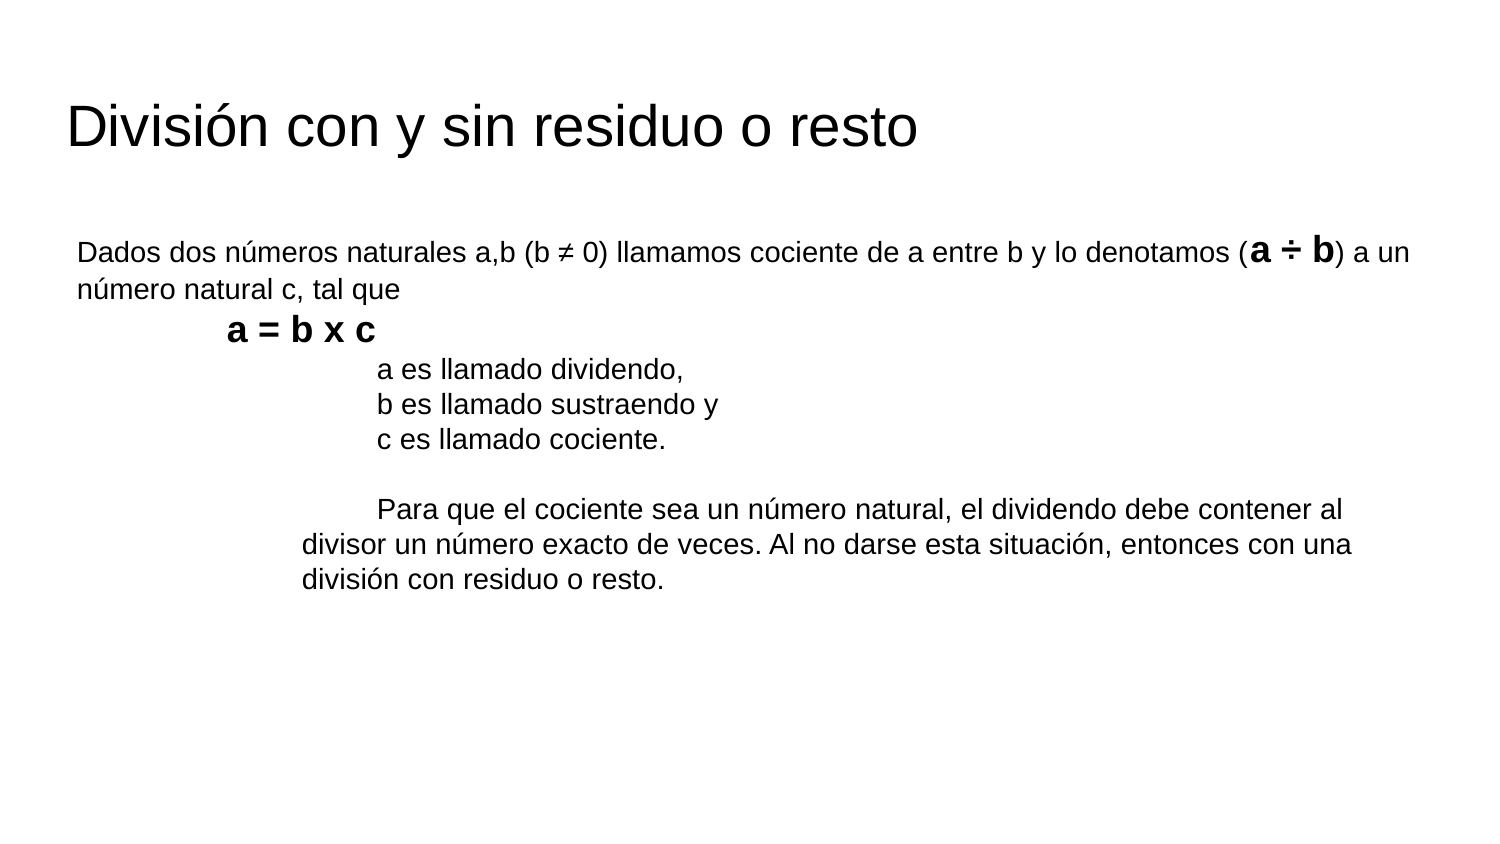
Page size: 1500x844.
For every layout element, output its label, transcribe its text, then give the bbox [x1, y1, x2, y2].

title División con y sin residuo o resto [51, 72, 1449, 167]
text_box Dados dos números naturales a,b (b ≠ 0) llamamos cociente de a entre b y lo denotamos (a ÷ b) a un número natural c, tal que a = b x c a es llamado dividendo, b es llamado sustraendo y c es llamado cociente. Para que el cociente sea un número natural, el dividendo debe contener al divisor un número exacto de veces. Al no darse esta situación, entonces con una división con residuo o resto. [61, 210, 1449, 829]
